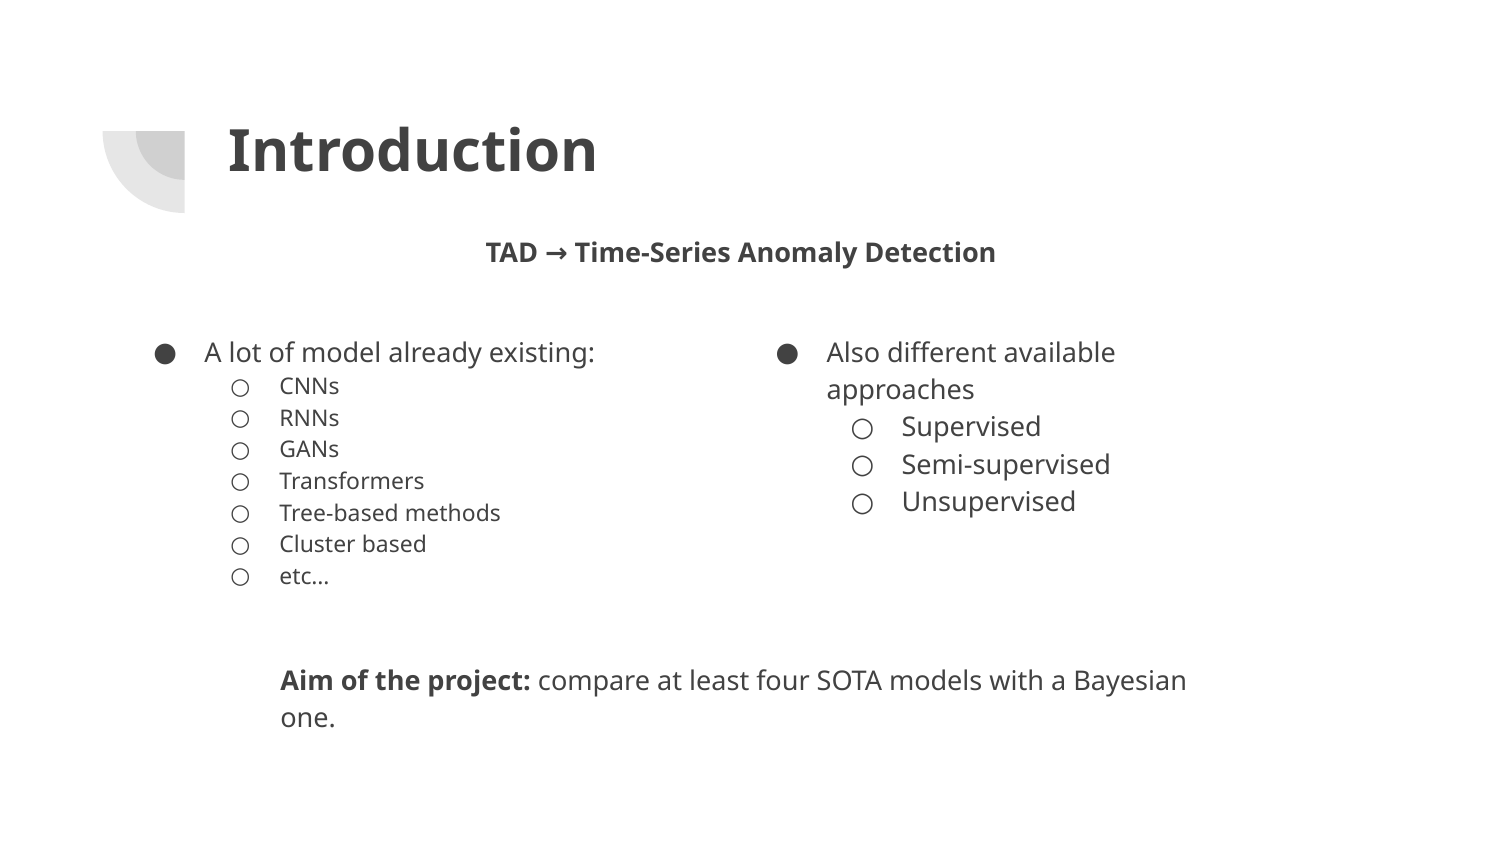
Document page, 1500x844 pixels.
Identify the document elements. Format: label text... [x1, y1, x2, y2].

title Introduction [213, 98, 631, 202]
list A lot of model already existing: CNNs RNNs GANs Transformers Tree-based methods Cluster based etc… [114, 315, 664, 607]
text_box Aim of the project: compare at least four SOTA models with a Bayesian one. [265, 643, 1235, 748]
text_box Also different available approaches Supervised Semi-supervised Unsupervised [736, 315, 1286, 532]
text_box TAD → Time-Series Anomaly Detection [470, 215, 1030, 283]
